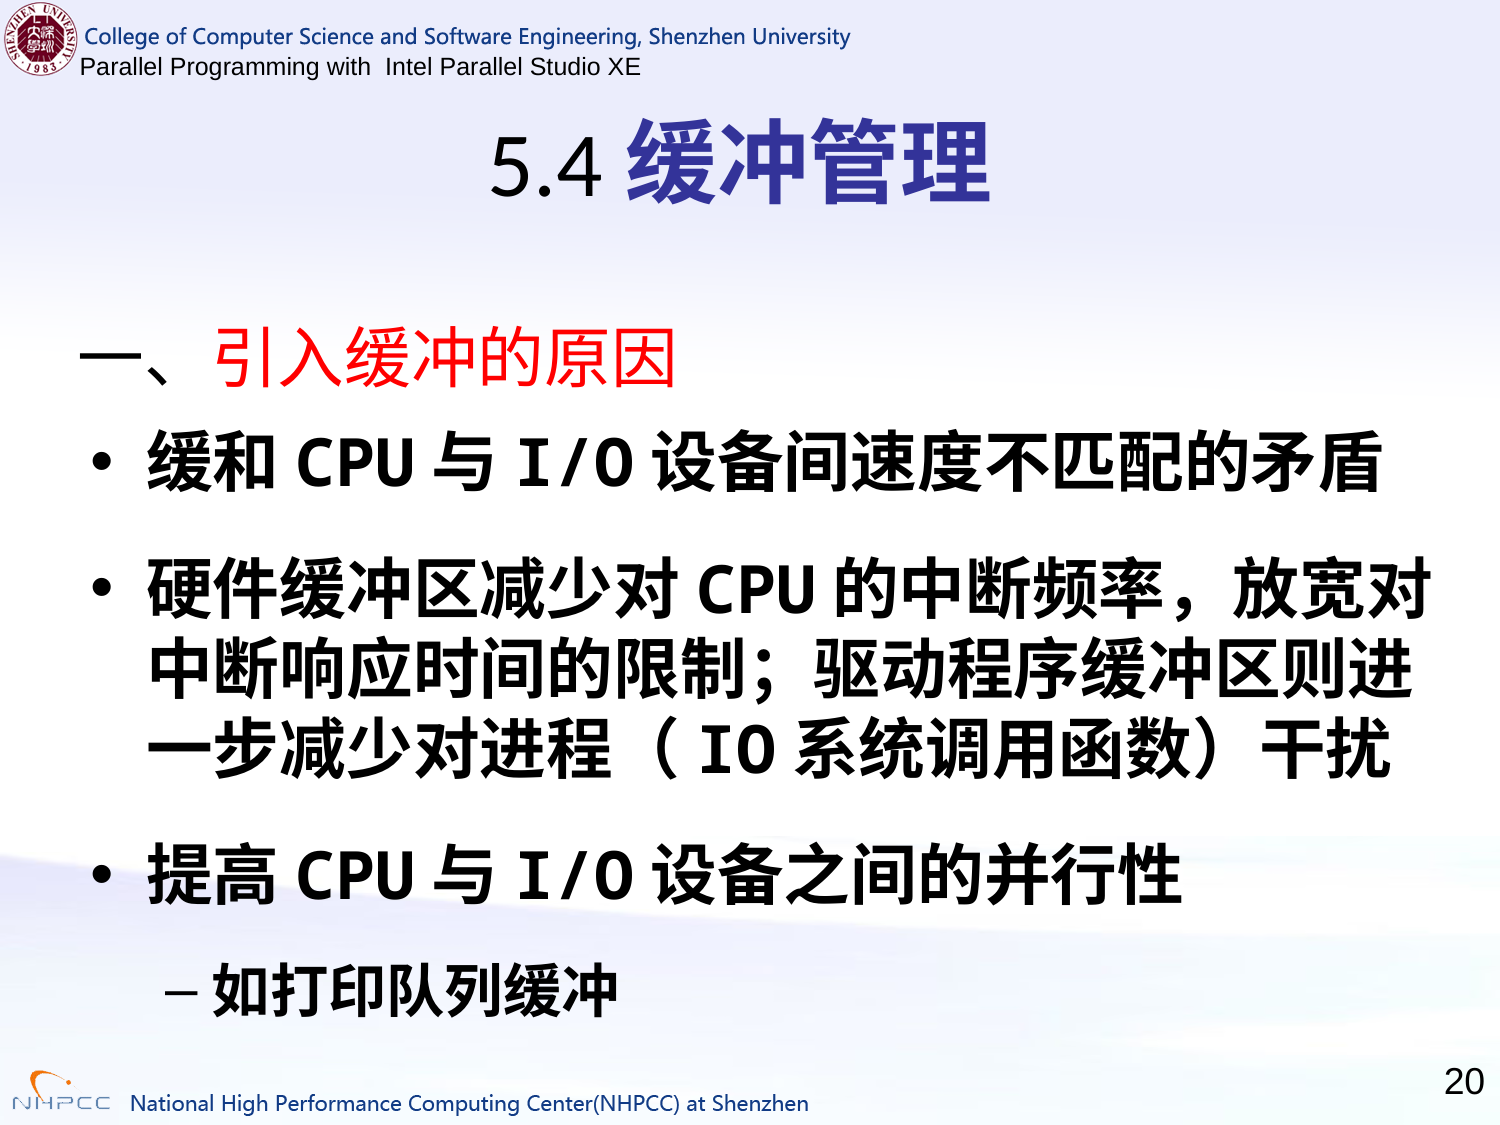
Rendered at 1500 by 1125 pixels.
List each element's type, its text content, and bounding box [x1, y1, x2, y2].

text_box 5.4缓冲管理 [64, 66, 1415, 254]
text_box 20 [1400, 1049, 1500, 1110]
list 缓和CPU与I/O设备间速度不匹配的矛盾 硬件缓冲区减少对CPU的中断频率，放宽对中断响应时间的限制；驱动程序缓冲区则进一步减少对进程（IO系统调用函数）干扰 提高CPU与I/O设备之间的并行性 如打印队列缓冲 [75, 412, 1469, 1063]
title 一、引入缓冲的原因 [62, 299, 913, 413]
picture [0, 0, 1500, 1125]
